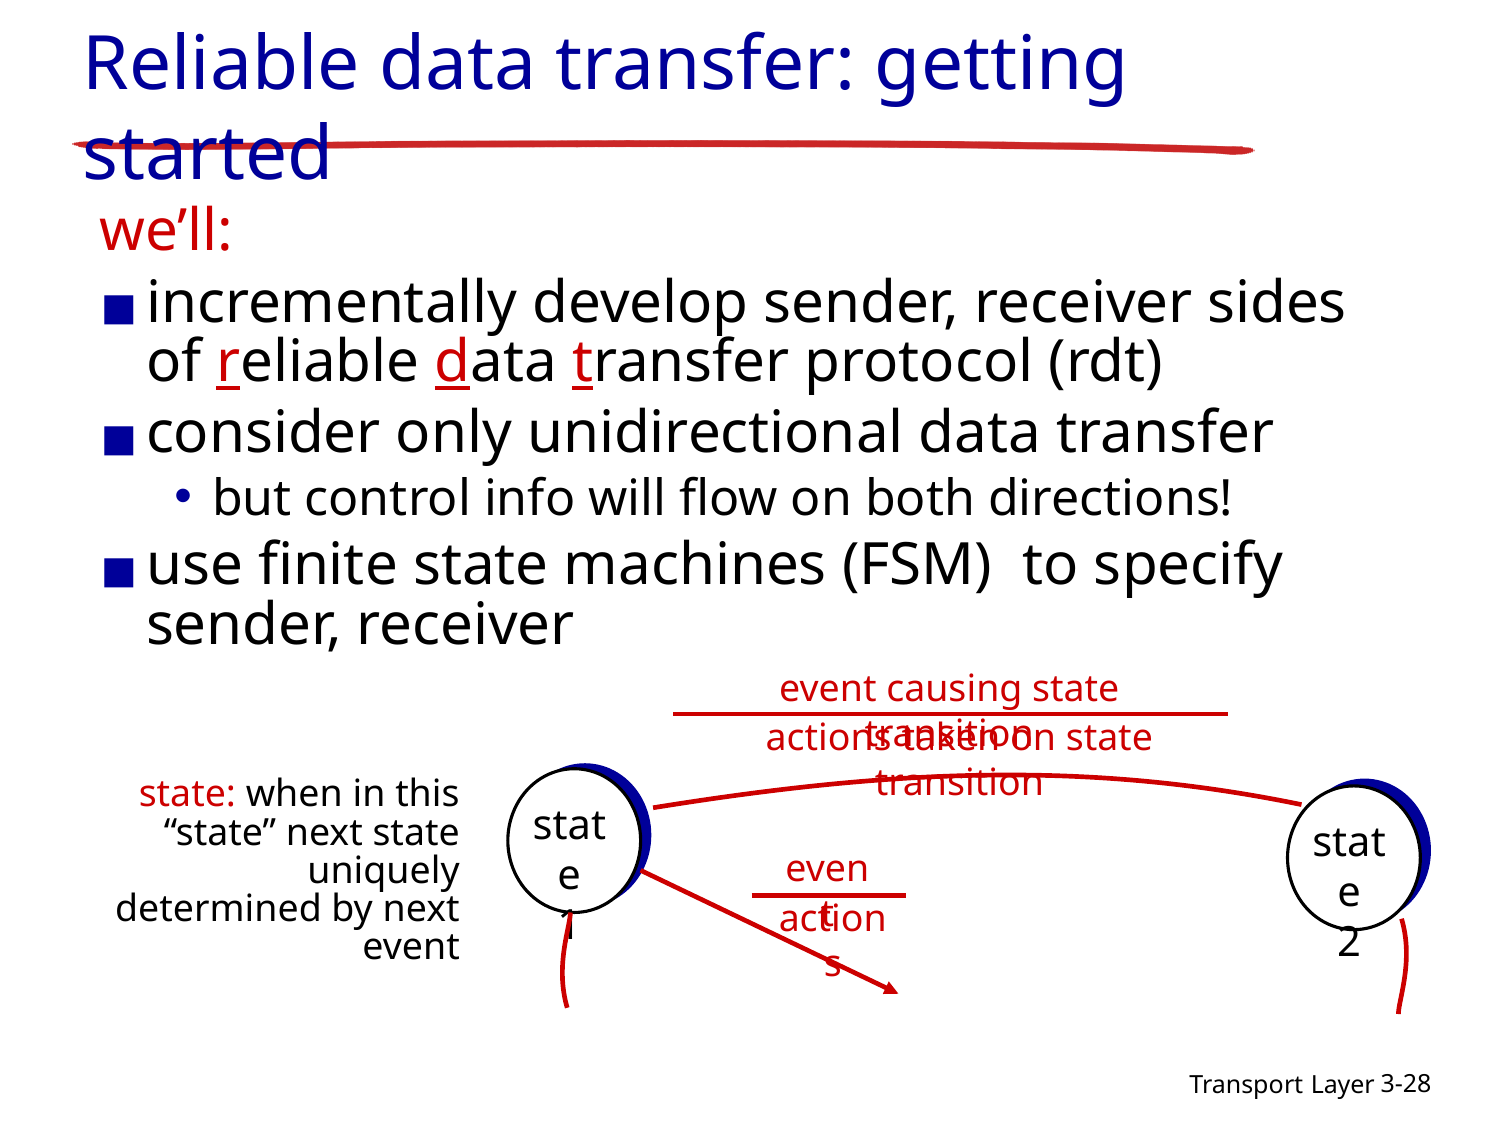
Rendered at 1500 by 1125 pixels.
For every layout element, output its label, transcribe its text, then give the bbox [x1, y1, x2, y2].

text_box [630, 801, 641, 880]
text_box 3-‹#› [1365, 1060, 1477, 1106]
text_box event causing state transition [690, 656, 1208, 705]
picture [67, 136, 1268, 159]
text_box actions taken on state transition [678, 705, 1241, 766]
text_box [1398, 918, 1407, 1015]
text_box [1410, 819, 1421, 897]
text_box [562, 912, 571, 1008]
text_box state: when in this “state” next state uniquely determined by next event [20, 768, 475, 972]
title Reliable data transfer: getting started [67, 31, 1343, 178]
text_box [1326, 923, 1382, 930]
text_box [553, 763, 652, 888]
text_box [546, 906, 602, 913]
text_box [653, 774, 1302, 808]
text_box state 2 [1288, 807, 1410, 923]
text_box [640, 869, 899, 994]
text_box [527, 768, 622, 790]
text_box Transport Layer [914, 1057, 1390, 1105]
text_box state 1 [509, 790, 630, 906]
list we’ll: incrementally develop sender, receiver sides of reliable data transfer protocol (rdt) consider only unidirectional data transfer but control info will flow on both directions! use finite state machines (FSM) to specify sender, receiver [84, 195, 1388, 746]
text_box actions [902, 901, 906, 947]
text_box [1306, 785, 1401, 807]
text_box event [766, 836, 889, 868]
text_box [1324, 778, 1431, 903]
